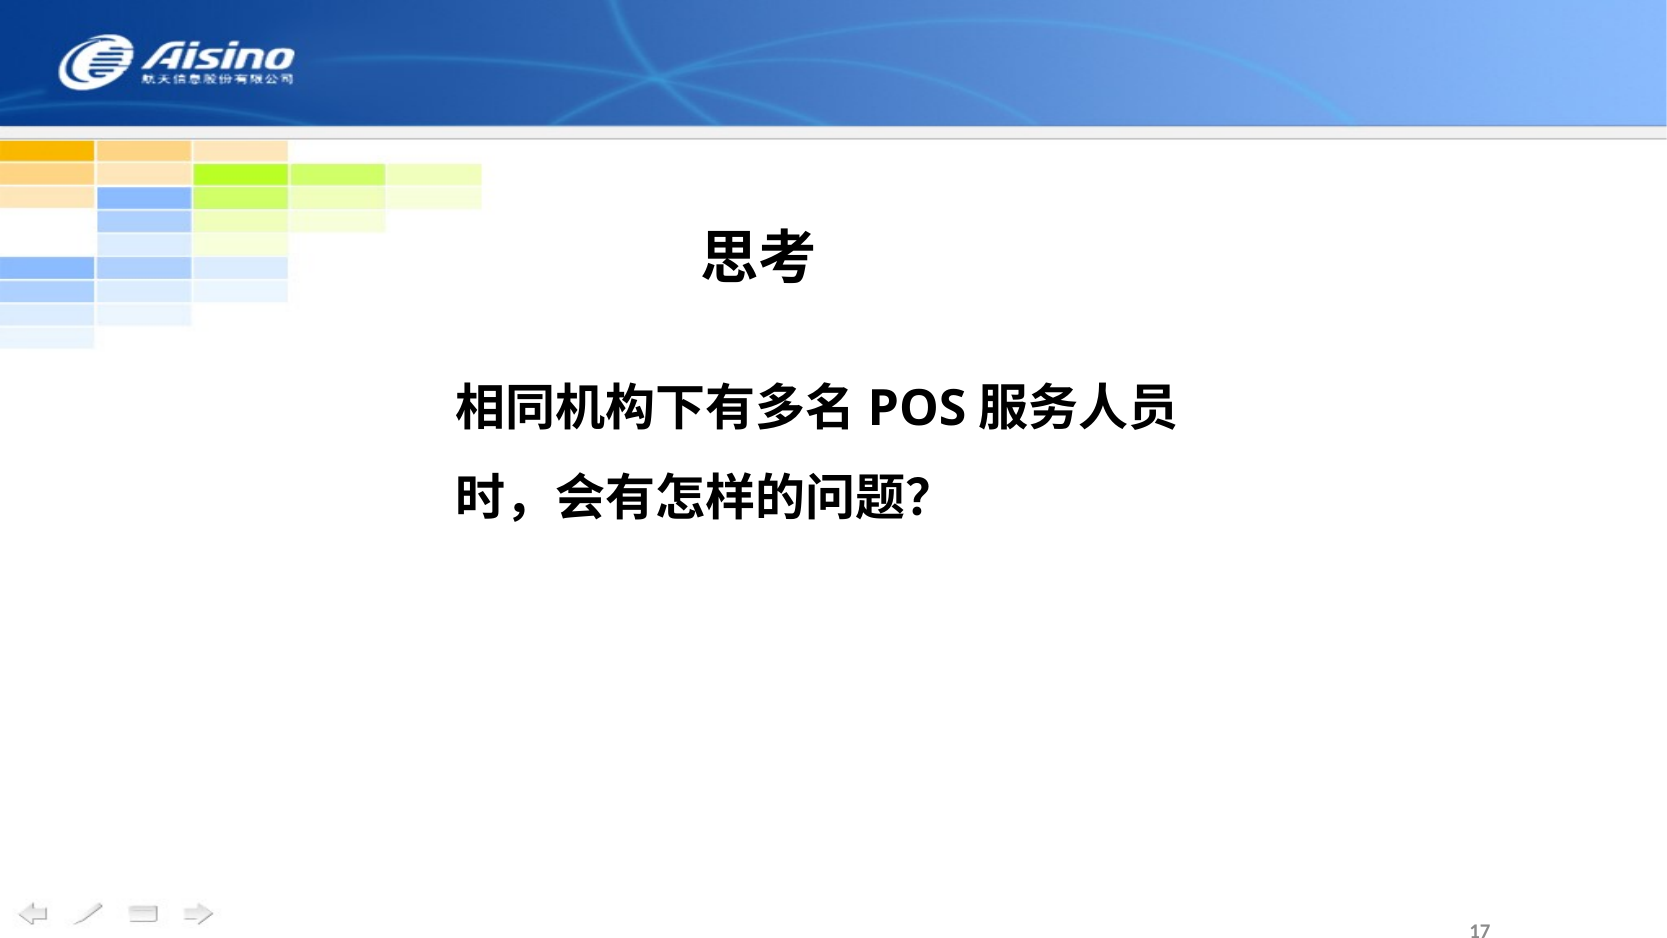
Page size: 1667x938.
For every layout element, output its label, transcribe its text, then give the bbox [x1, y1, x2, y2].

picture [0, 0, 1667, 938]
text_box 相同机构下有多名POS服务人员时，会有怎样的问题？ [440, 337, 1220, 533]
title 思考 [685, 181, 1667, 338]
slide_number 17 [1155, 905, 1506, 938]
